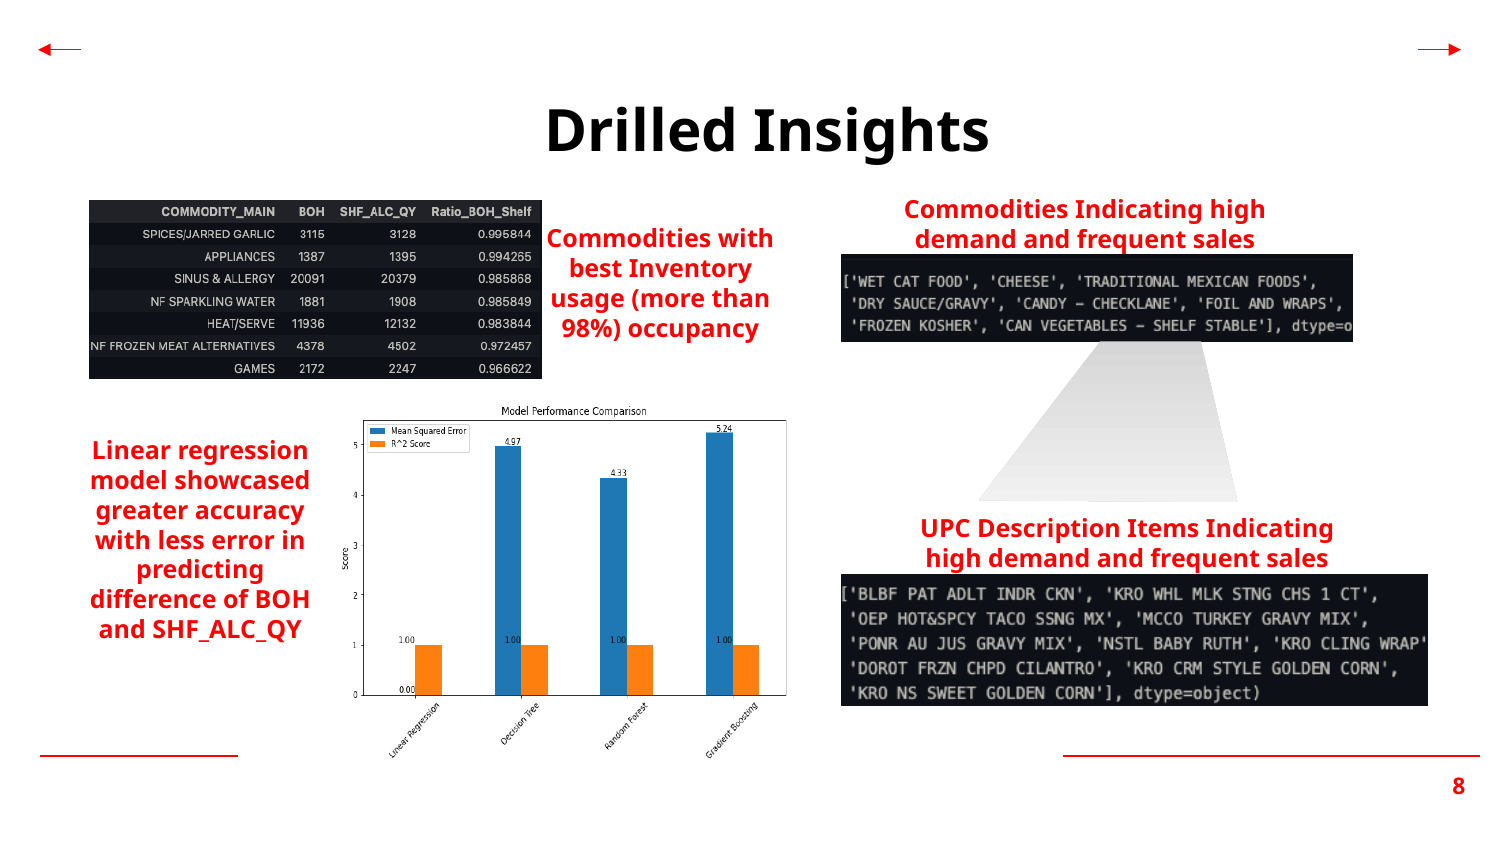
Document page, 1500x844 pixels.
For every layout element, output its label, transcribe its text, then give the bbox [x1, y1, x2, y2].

picture [841, 254, 1354, 342]
text_box Linear regression model showcased greater accuracy with less error in predicting difference of BOH and SHF_ALC_QY [58, 419, 330, 540]
picture [335, 400, 790, 766]
text_box [977, 350, 1240, 505]
text_box UPC Description Items Indicating high demand and frequent sales [878, 497, 1377, 572]
picture [841, 574, 1429, 706]
title Drilled Insights [116, 78, 1418, 173]
text_box Commodities with best Inventory usage (more than 98%) occupancy [548, 207, 790, 319]
picture [89, 200, 542, 379]
text_box Commodities Indicating high demand and frequent sales [853, 178, 1318, 253]
